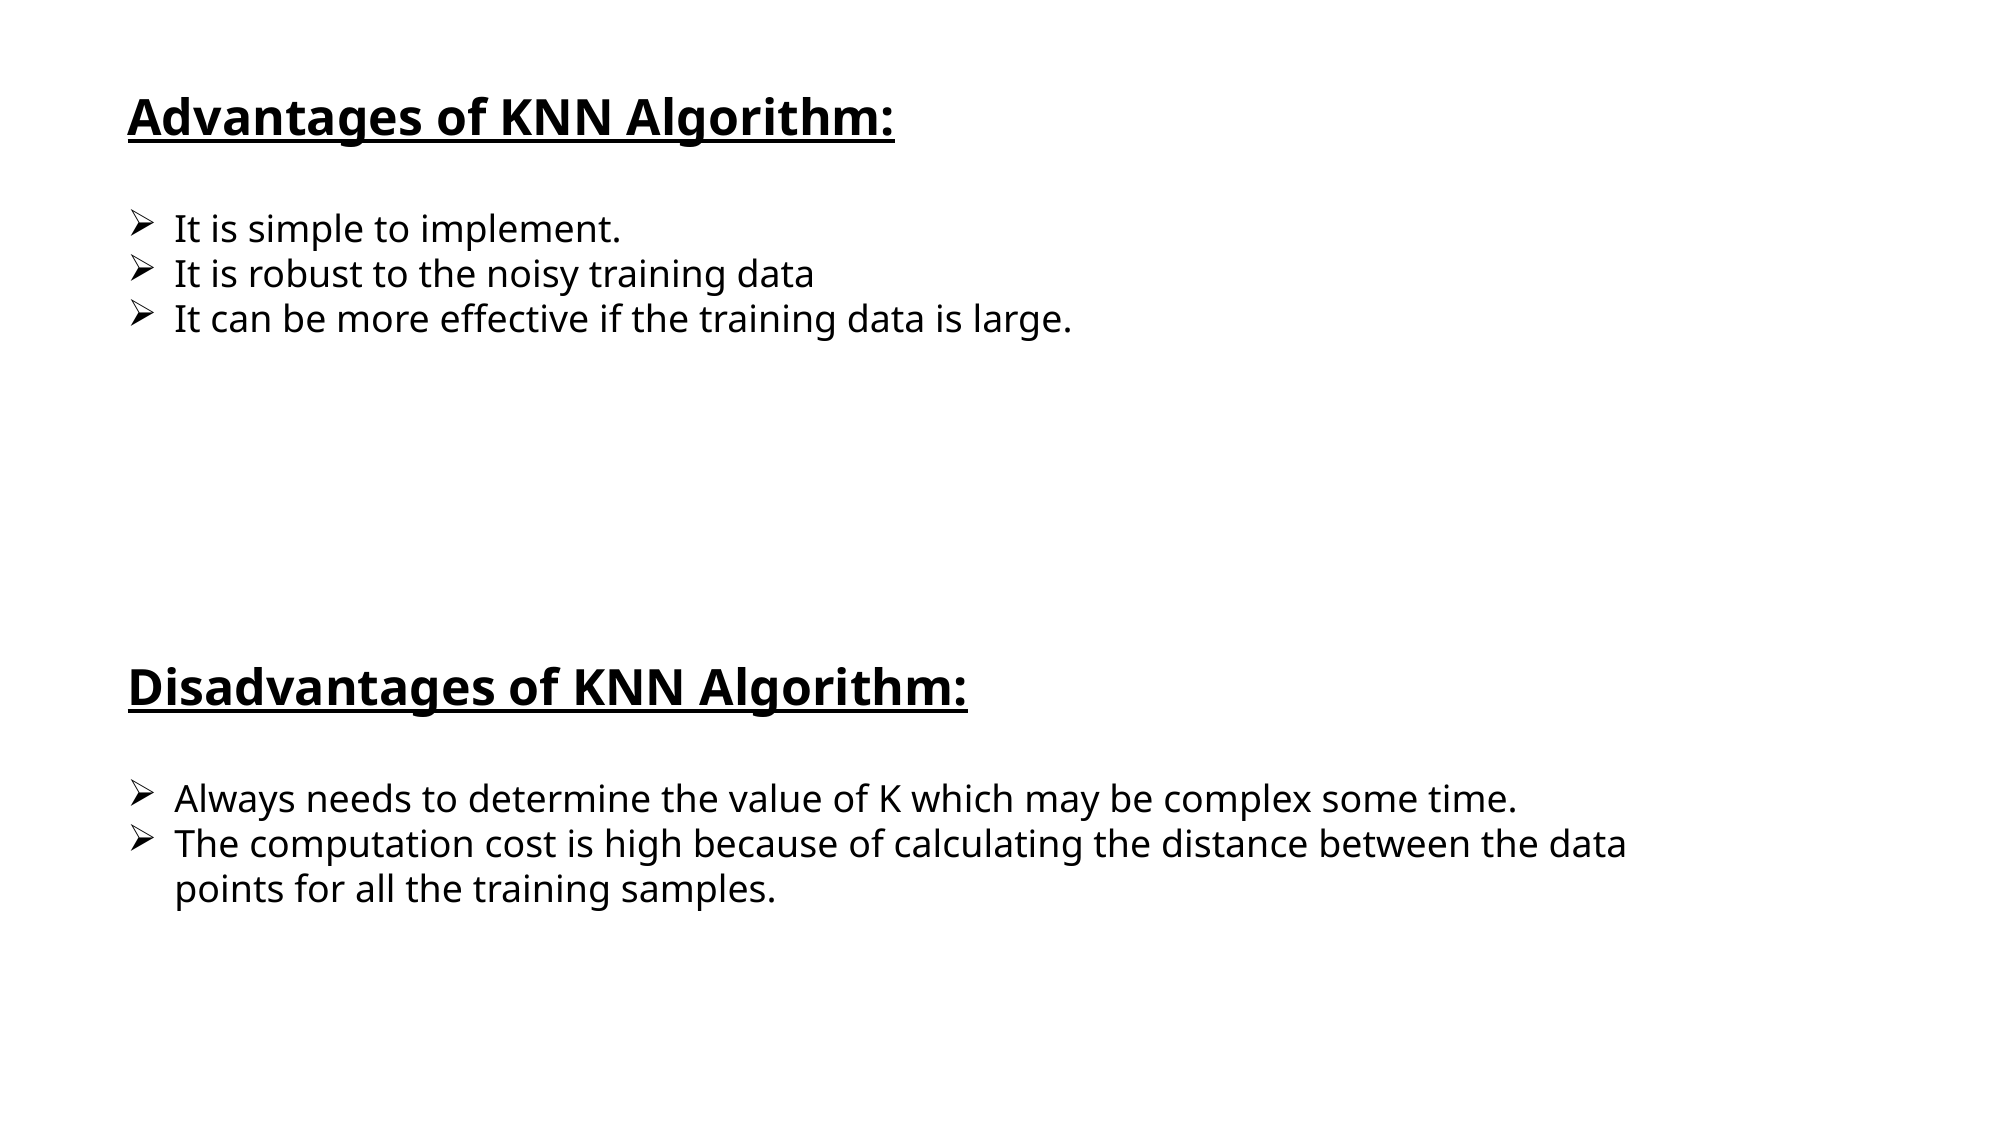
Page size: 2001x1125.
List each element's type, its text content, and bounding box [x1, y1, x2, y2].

text_box Advantages of KNN Algorithm: It is simple to implement. It is robust to the noisy training data It can be more effective if the training data is large. Disadvantages of KNN Algorithm: Always needs to determine the value of K which may be complex some time. The computation cost is high because of calculating the distance between the data points for all the training samples. [112, 77, 1728, 918]
